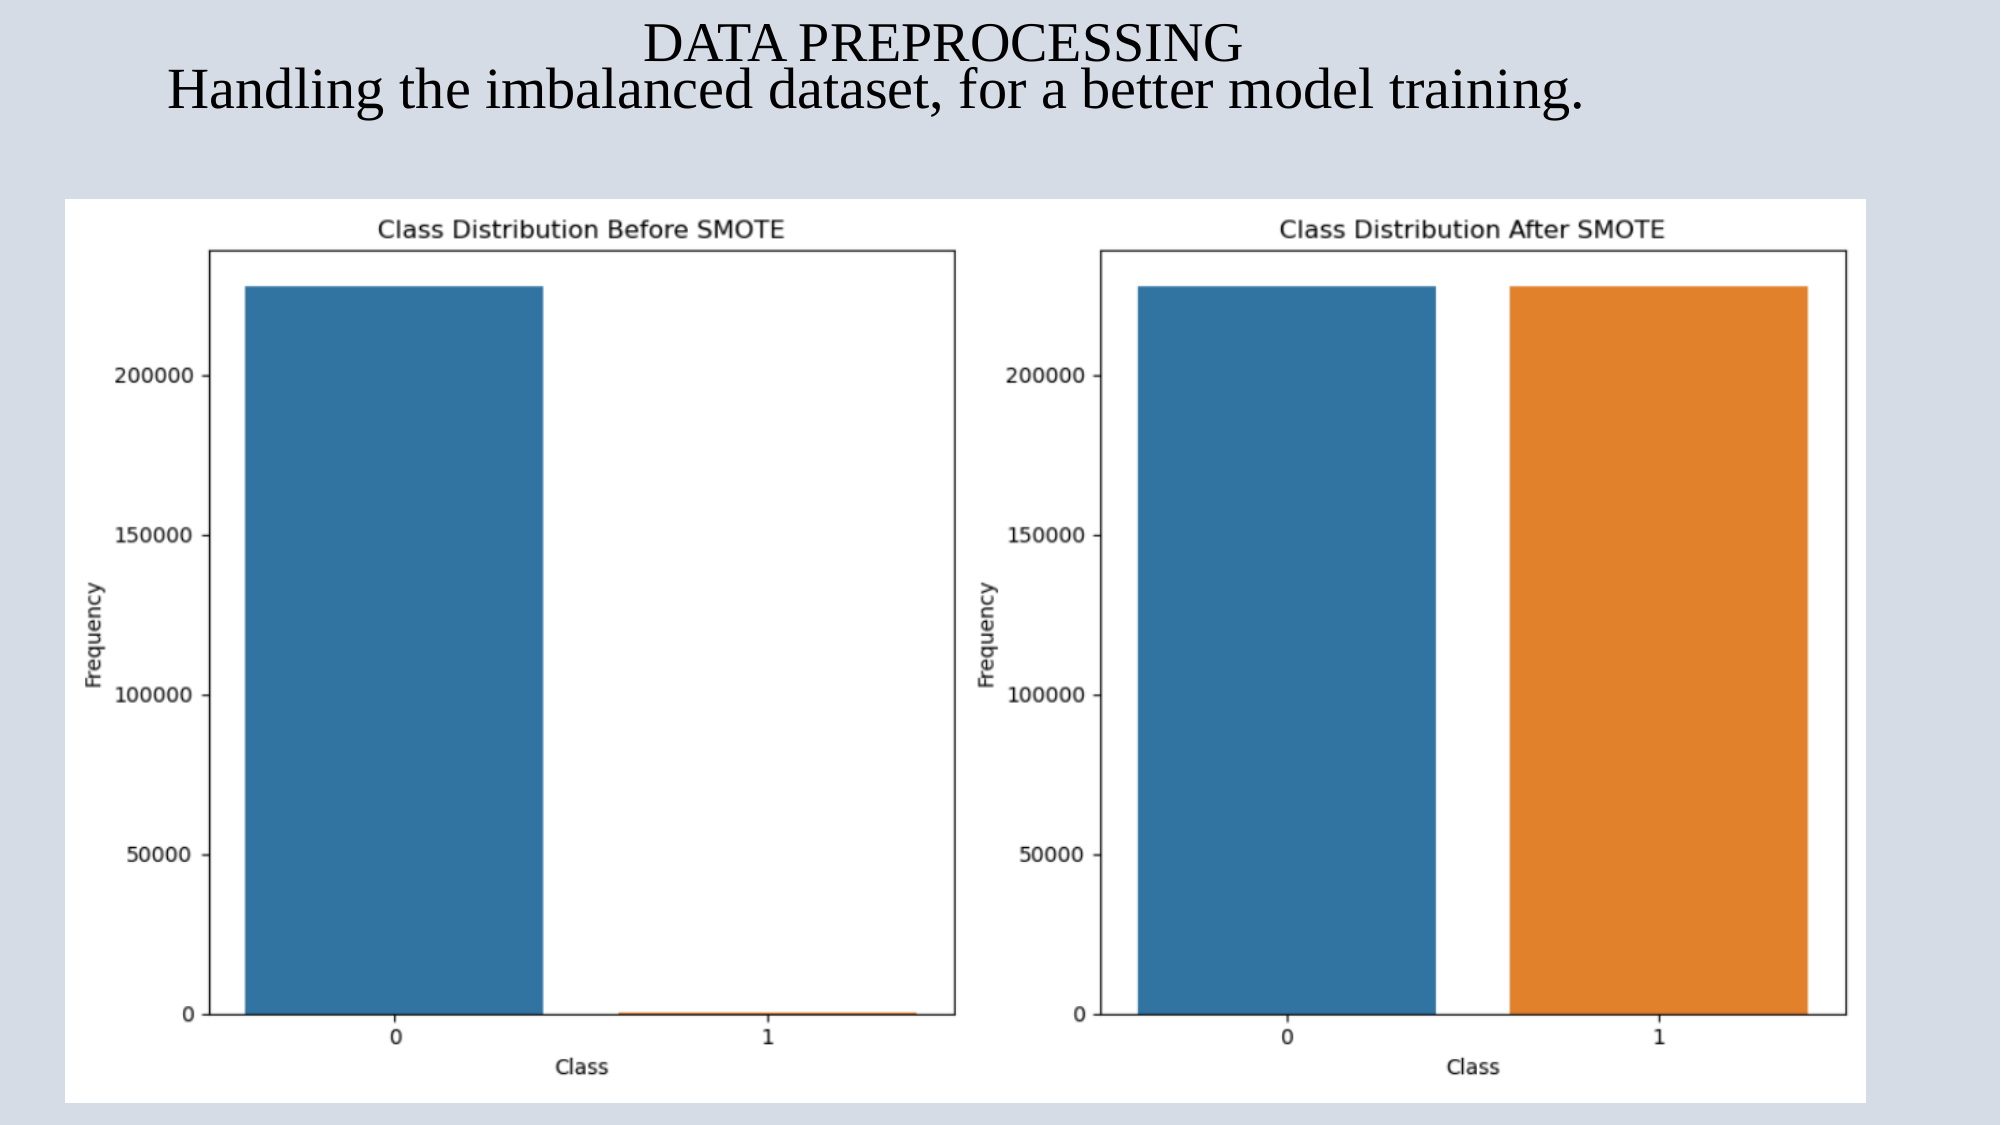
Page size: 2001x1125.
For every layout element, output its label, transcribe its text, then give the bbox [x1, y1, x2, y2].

picture [65, 199, 1866, 1103]
title DATA PREPROCESSING [496, 5, 1392, 43]
text_box Handling the imbalanced dataset, for a better model training. [138, 43, 1907, 128]
